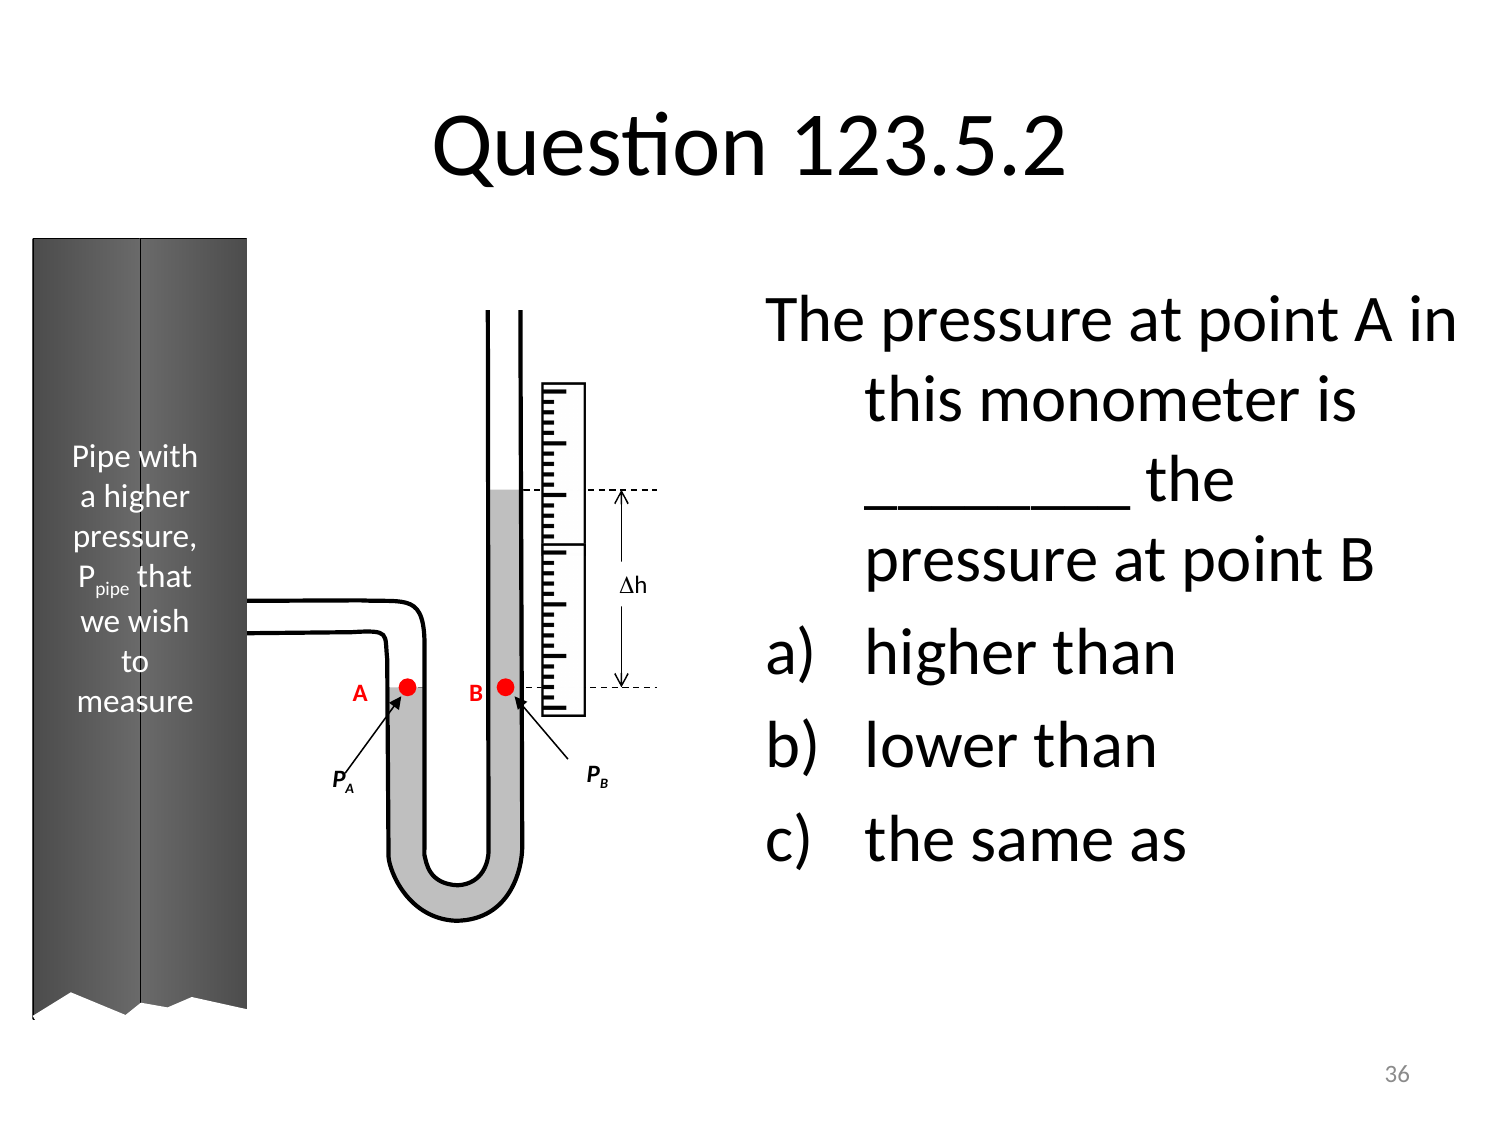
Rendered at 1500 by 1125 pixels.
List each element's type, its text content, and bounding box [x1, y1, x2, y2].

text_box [32, 237, 664, 1025]
title Question 123.5.2 [75, 45, 1425, 233]
list The pressure at point A in this monometer is ________ the pressure at point B higher than lower than the same as [750, 267, 1500, 1010]
slide_number 36 [1074, 1042, 1425, 1103]
